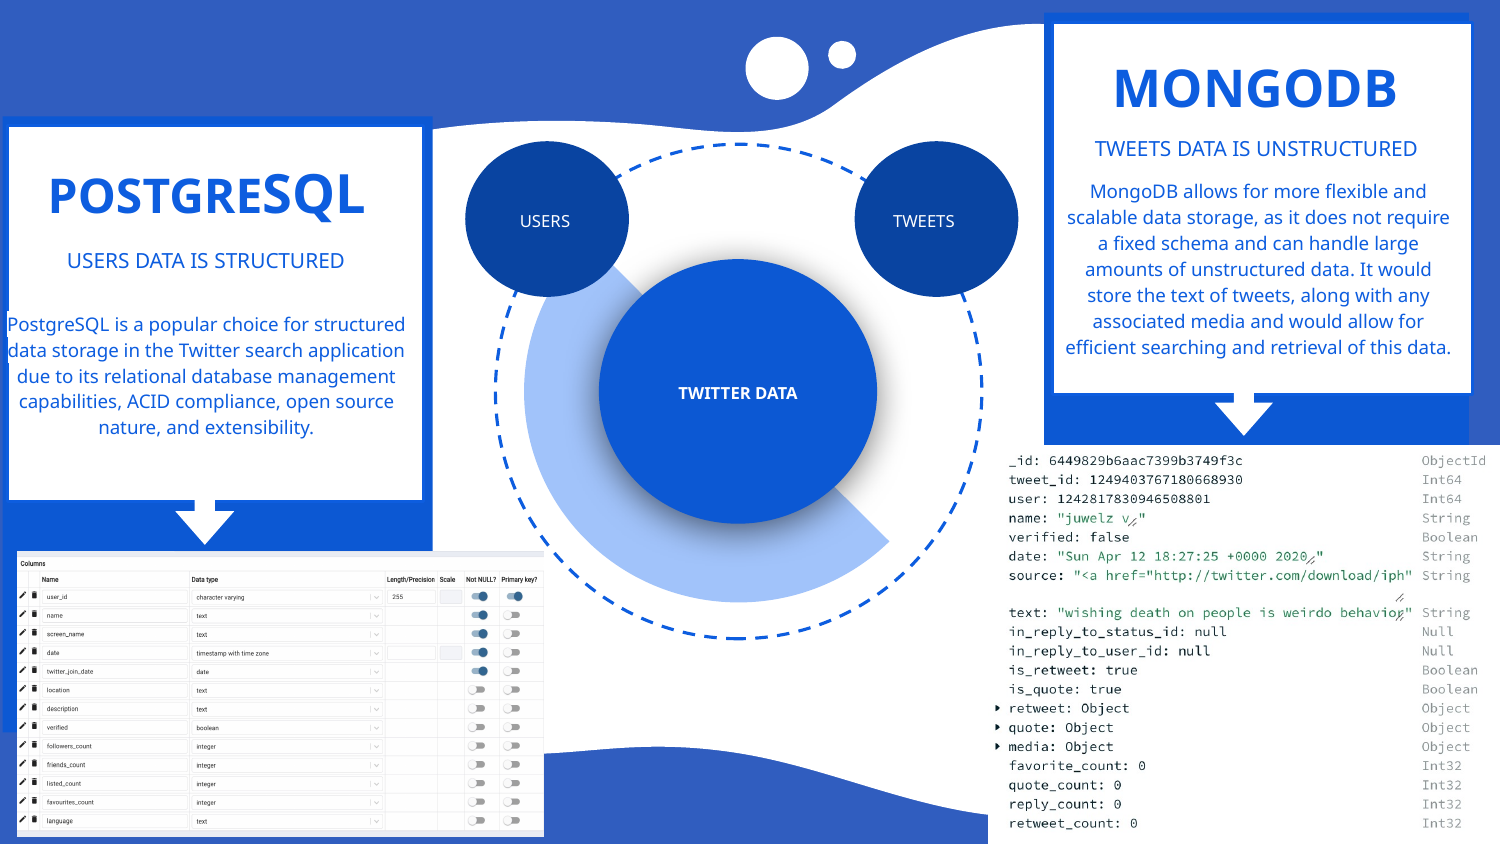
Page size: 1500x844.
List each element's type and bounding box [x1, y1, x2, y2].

text_box [464, 140, 1019, 635]
text_box [1031, 12, 1473, 444]
picture [988, 445, 1500, 844]
text_box [0, 116, 433, 733]
picture [17, 551, 545, 837]
